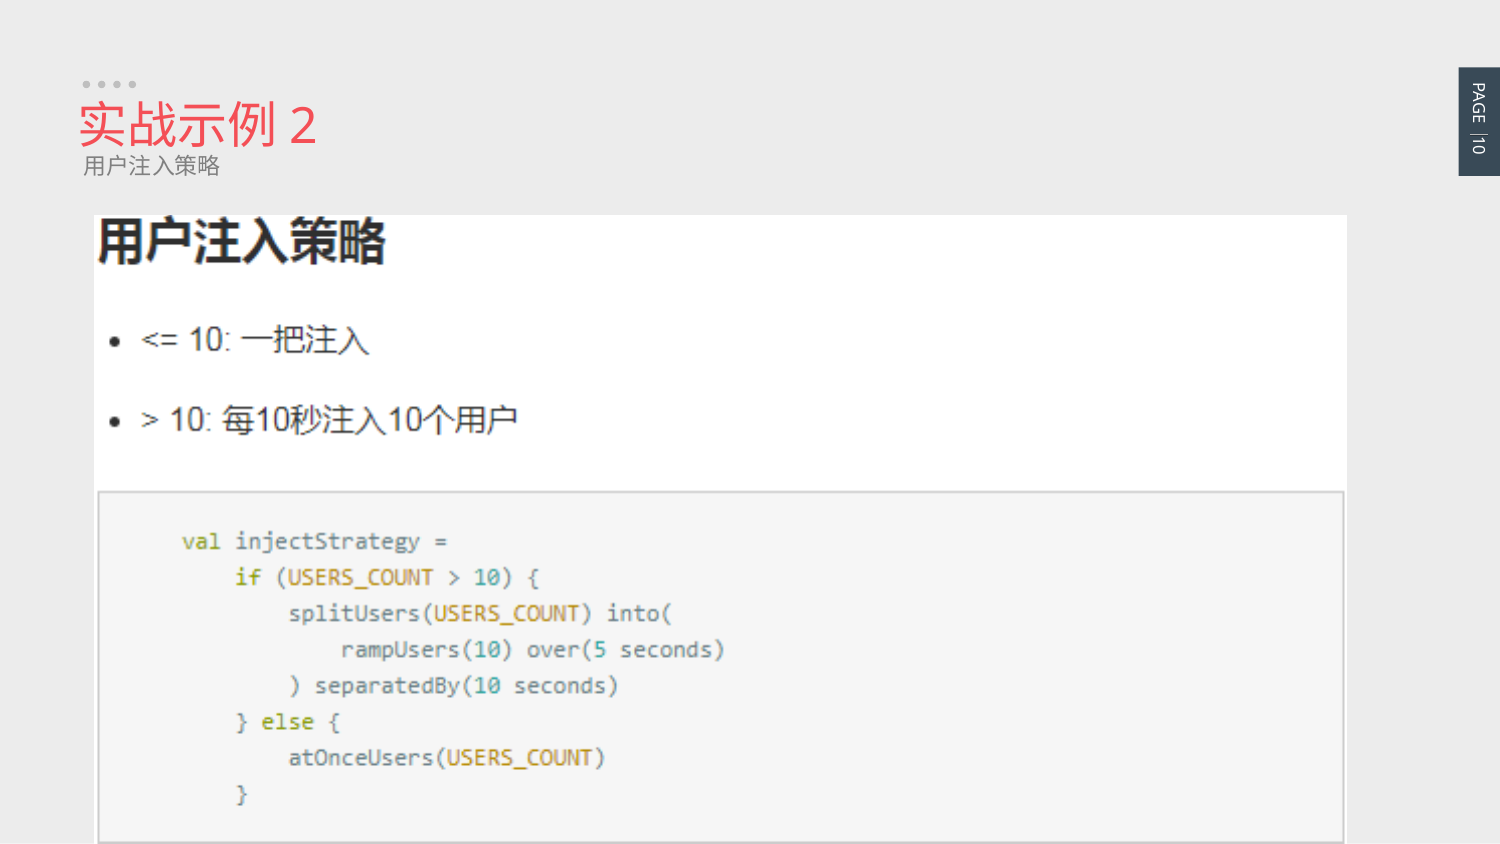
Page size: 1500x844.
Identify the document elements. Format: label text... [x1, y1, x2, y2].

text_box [1458, 67, 1500, 177]
text_box 实战示例2 [62, 85, 333, 161]
picture [94, 214, 1347, 844]
text_box 用户注入策略 [68, 143, 237, 187]
